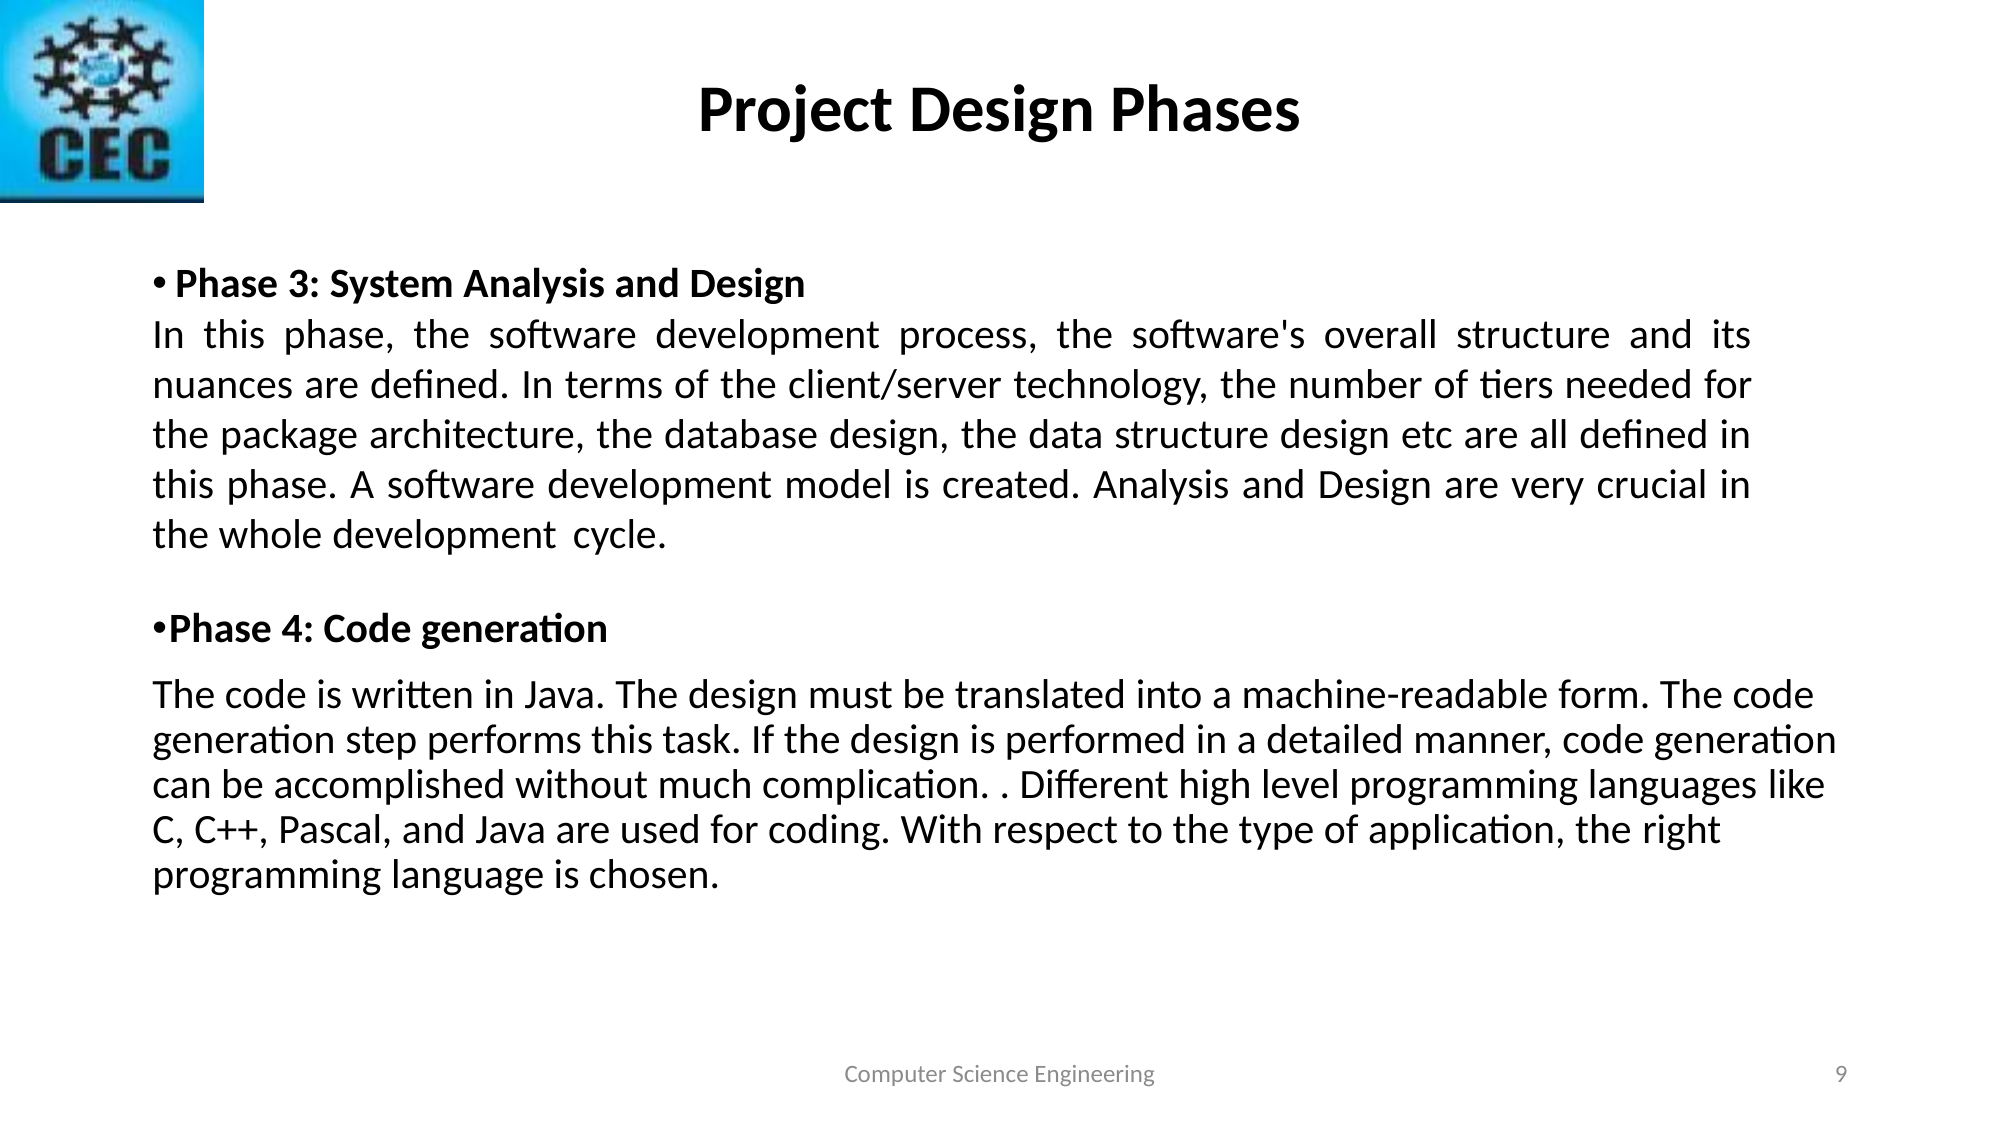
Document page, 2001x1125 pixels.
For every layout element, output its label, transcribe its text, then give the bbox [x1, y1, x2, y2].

picture [0, 0, 204, 203]
slide_number 9 [1412, 1042, 1863, 1103]
title Project Design Phases [137, 0, 1863, 219]
footer Computer Science Engineering [662, 1042, 1338, 1103]
list Phase 3: System Analysis and Design In this phase, the software development process, the software's overall structure and its nuances are defined. In terms of the client/server technology, the number of tiers needed for the package architecture, the database design, the data structure design etc are all defined in this phase. A software development model is created. Analysis and Design are very crucial in the whole development cycle. Phase 4: Code generation The code is written in Java. The design must be translated into a machine-readable form. The code generation step performs this task. If the design is performed in a detailed manner, code generation can be accomplished without much complication. . Different high level programming languages like C, C++, Pascal, and Java are used for coding. With respect to the type of application, the right programming language is chosen. [137, 254, 1863, 1014]
